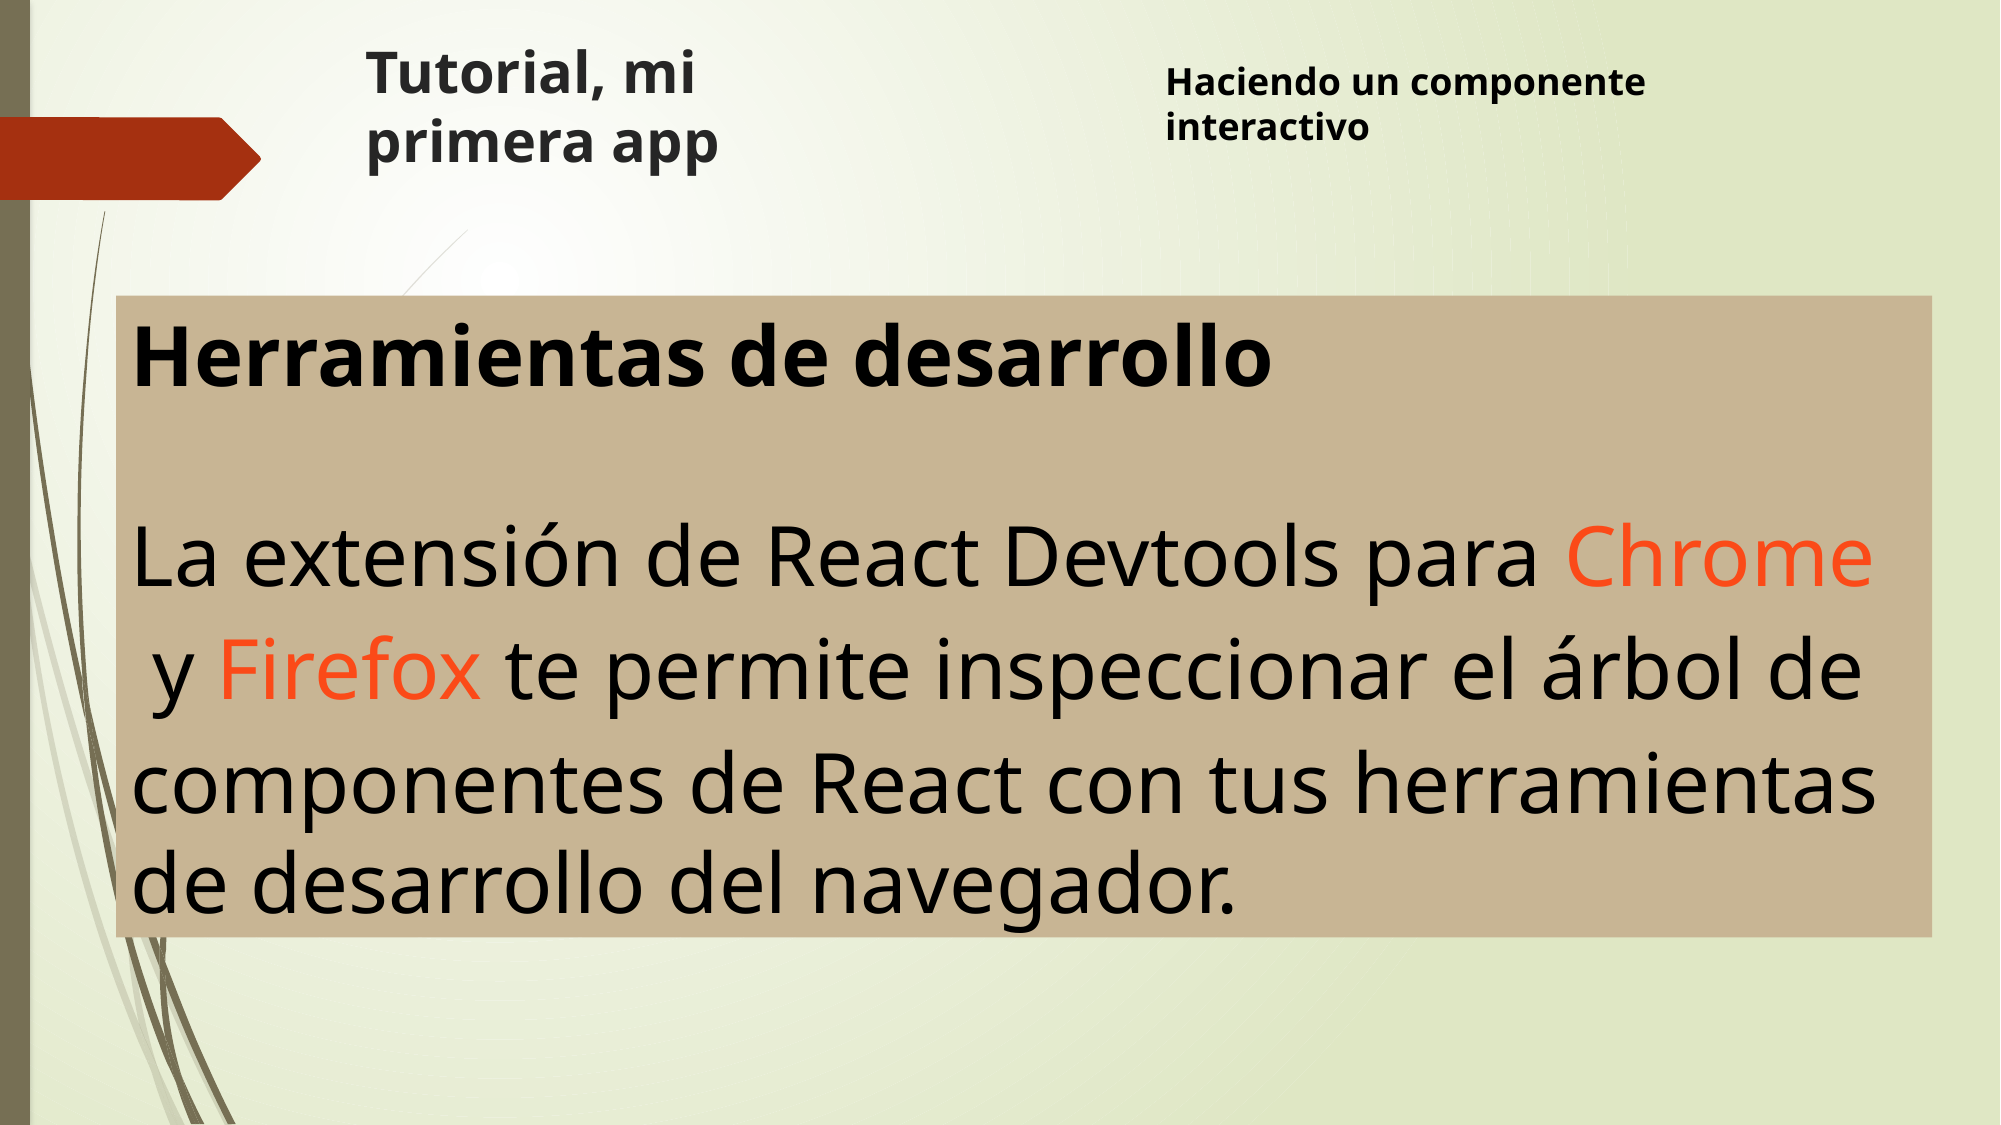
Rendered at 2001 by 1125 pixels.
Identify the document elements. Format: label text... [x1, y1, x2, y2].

title Tutorial, mi primera app [350, 28, 889, 253]
text_box Herramientas de desarrollo La extensión de React Devtools para Chrome y Firefox te permite inspeccionar el árbol de componentes de React con tus herramientas de desarrollo del navegador. [116, 295, 1933, 938]
text_box Haciendo un componente interactivo [1150, 50, 1872, 156]
